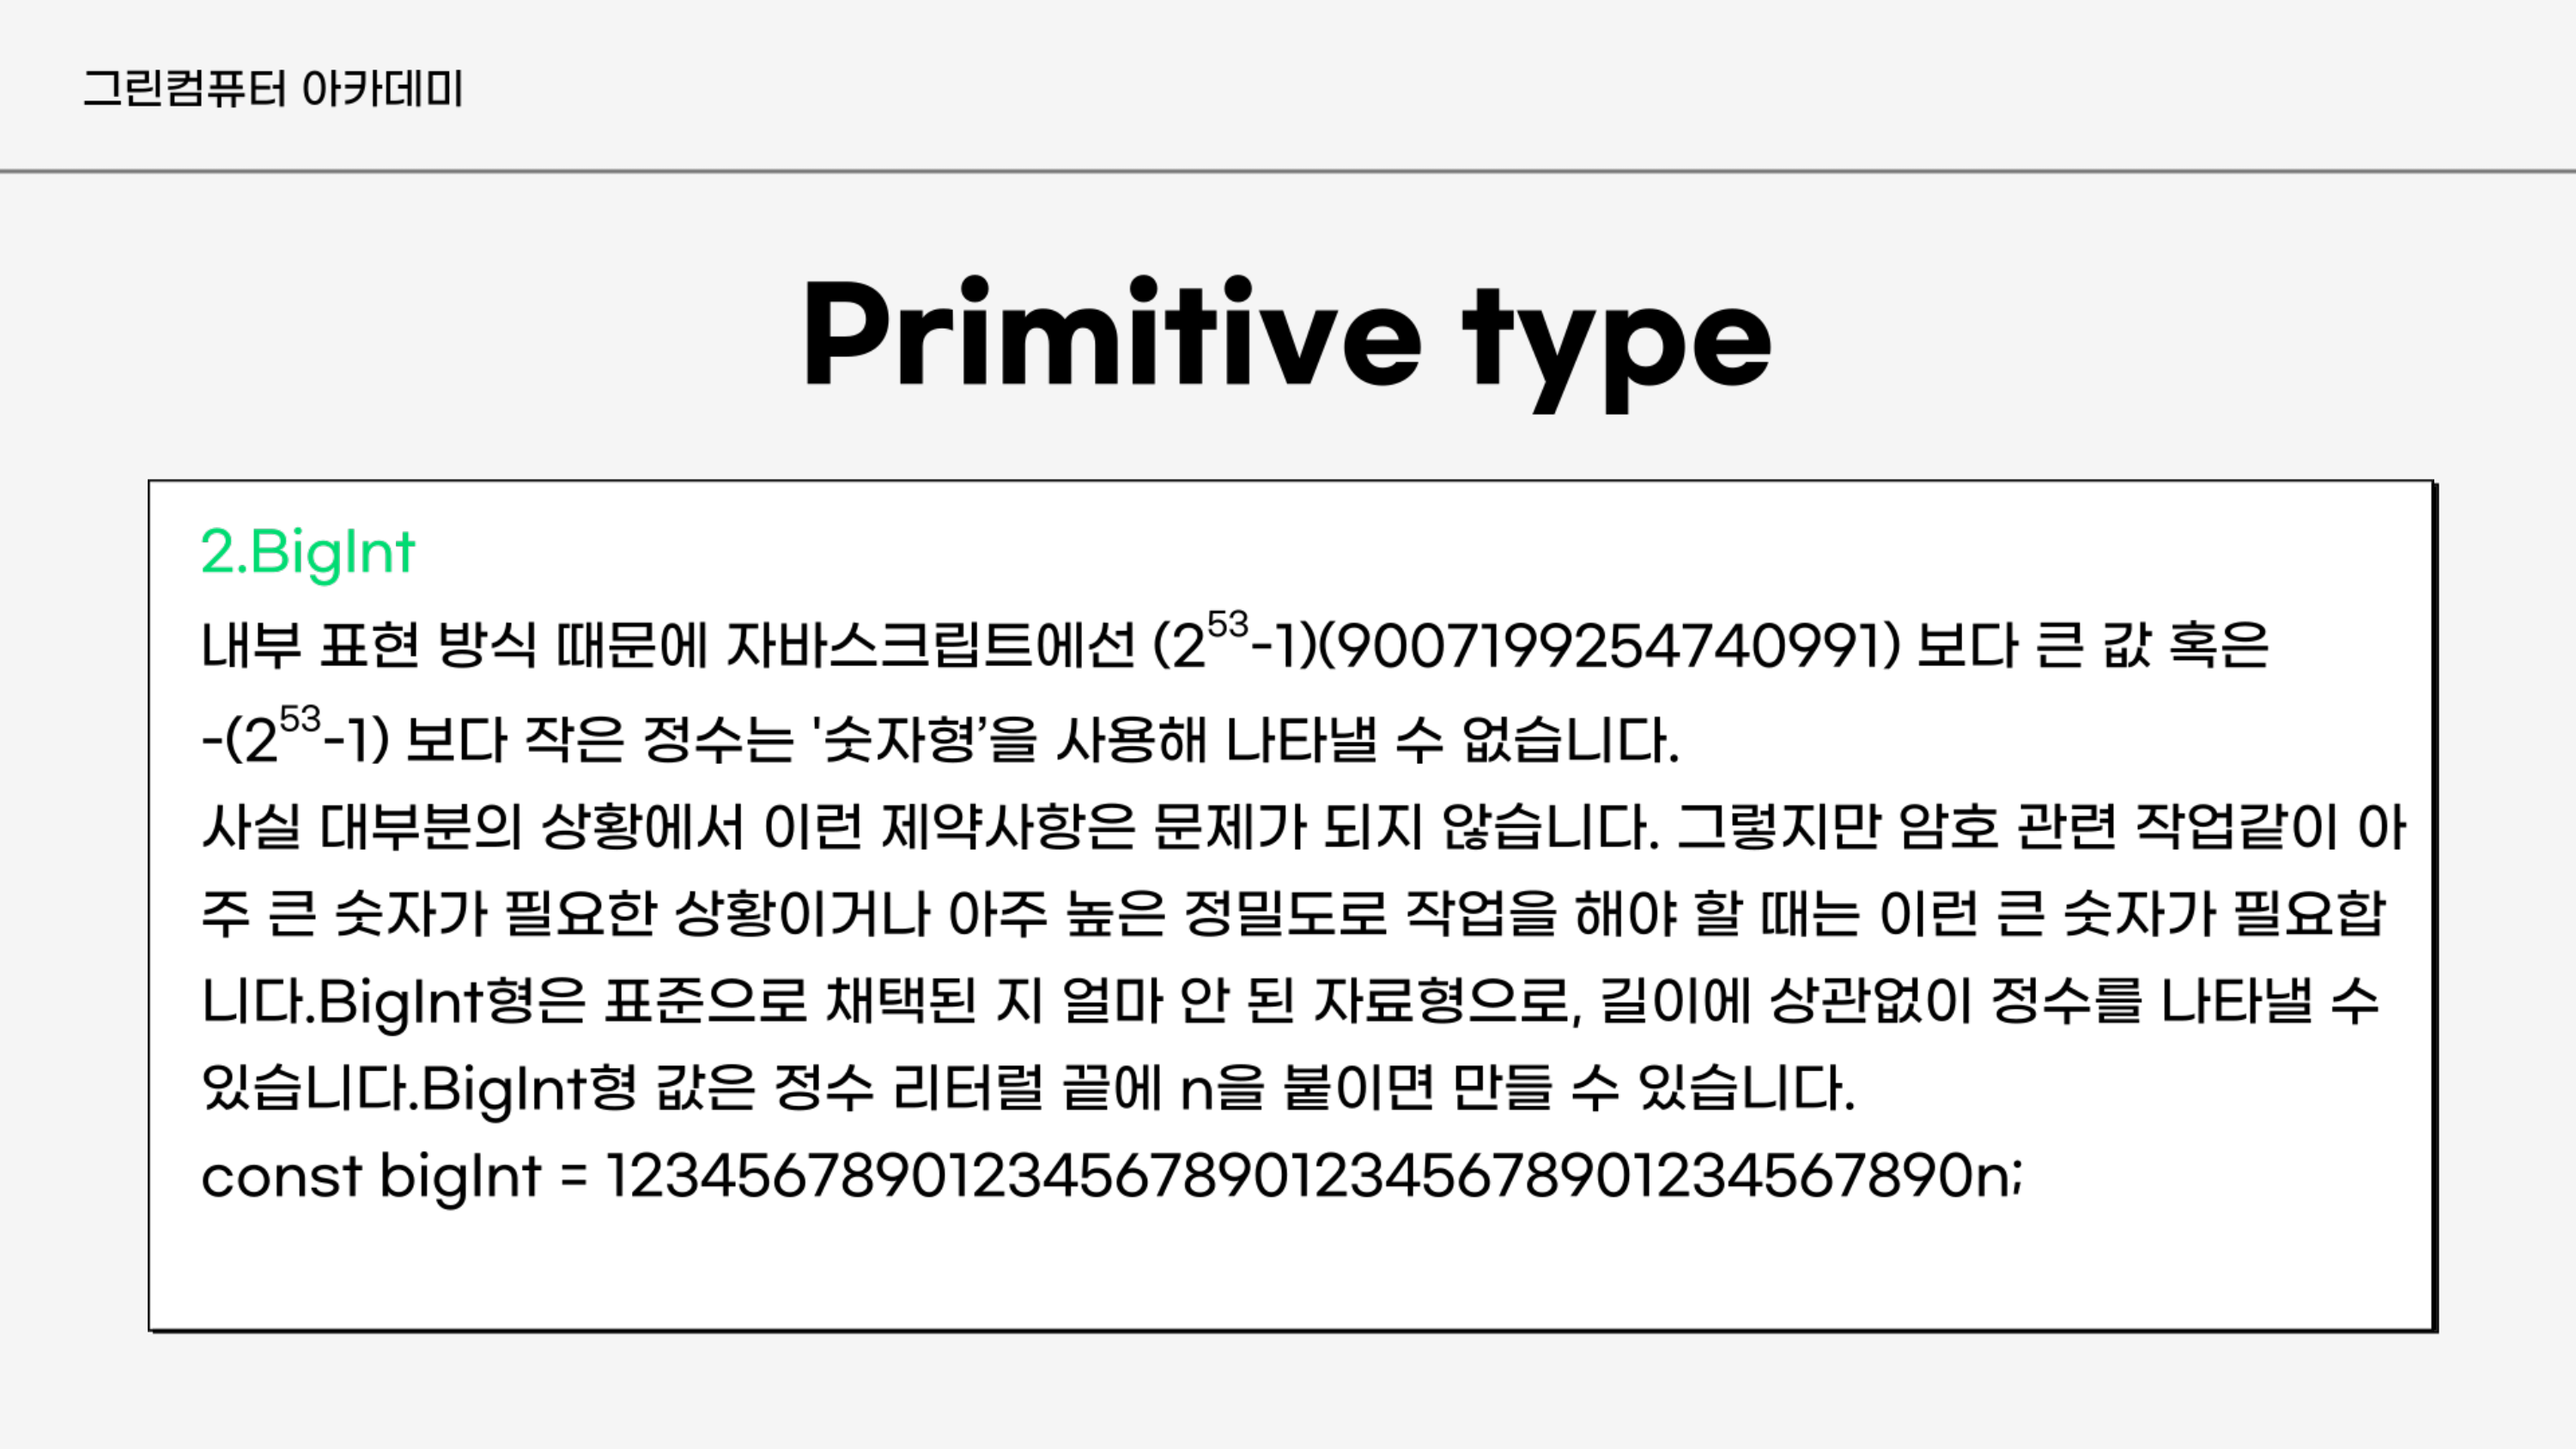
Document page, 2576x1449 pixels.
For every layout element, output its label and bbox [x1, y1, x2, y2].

picture [0, 57, 2576, 163]
text_box [147, 479, 2434, 1332]
text_box [0, 163, 2576, 179]
picture [0, 179, 2576, 1449]
